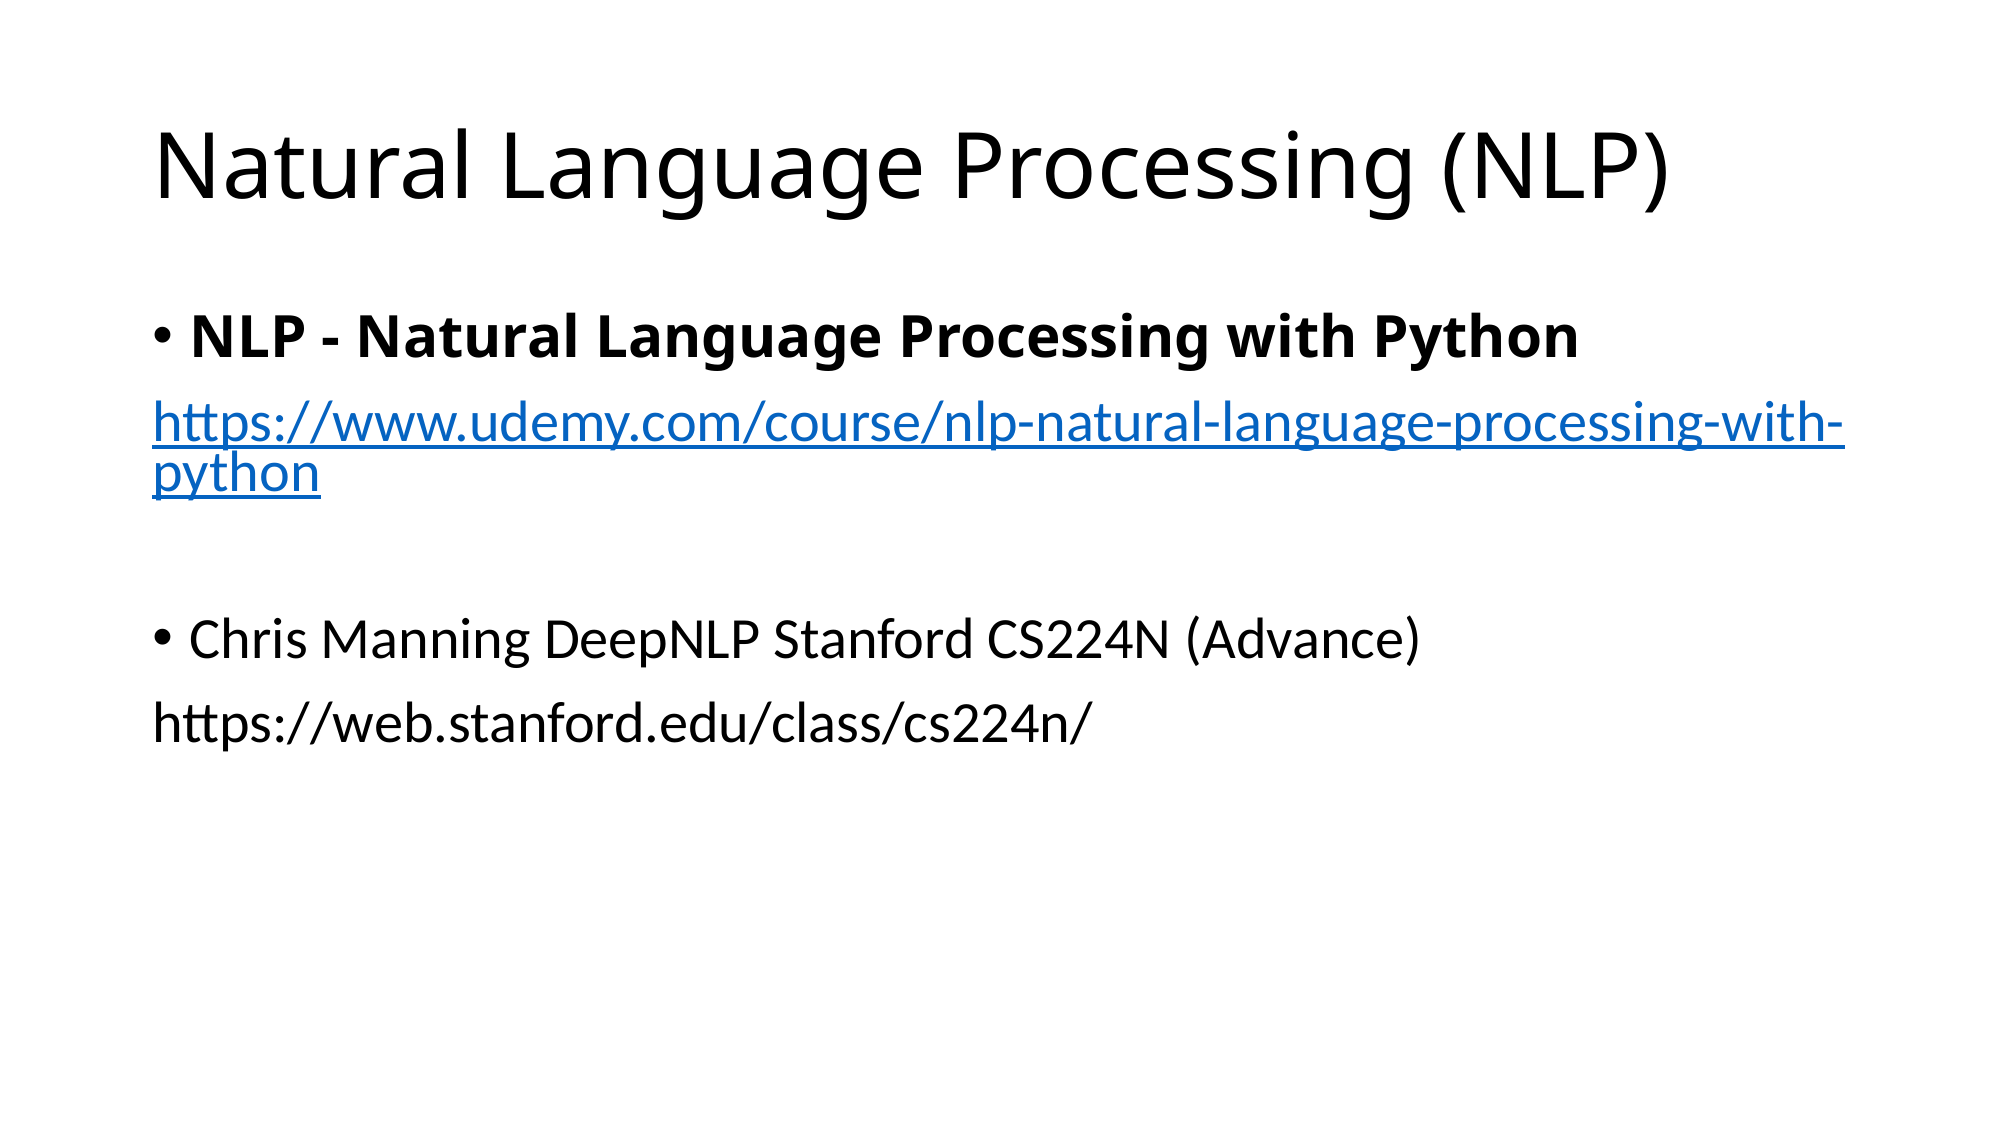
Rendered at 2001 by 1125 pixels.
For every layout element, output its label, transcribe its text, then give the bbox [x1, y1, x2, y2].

title Natural Language Processing (NLP) [137, 59, 1863, 278]
list NLP - Natural Language Processing with Python https://www.udemy.com/course/nlp-natural-language-processing-with-python Chris Manning DeepNLP Stanford CS224N (Advance) https://web.stanford.edu/class/cs224n/ [137, 299, 1863, 1014]
